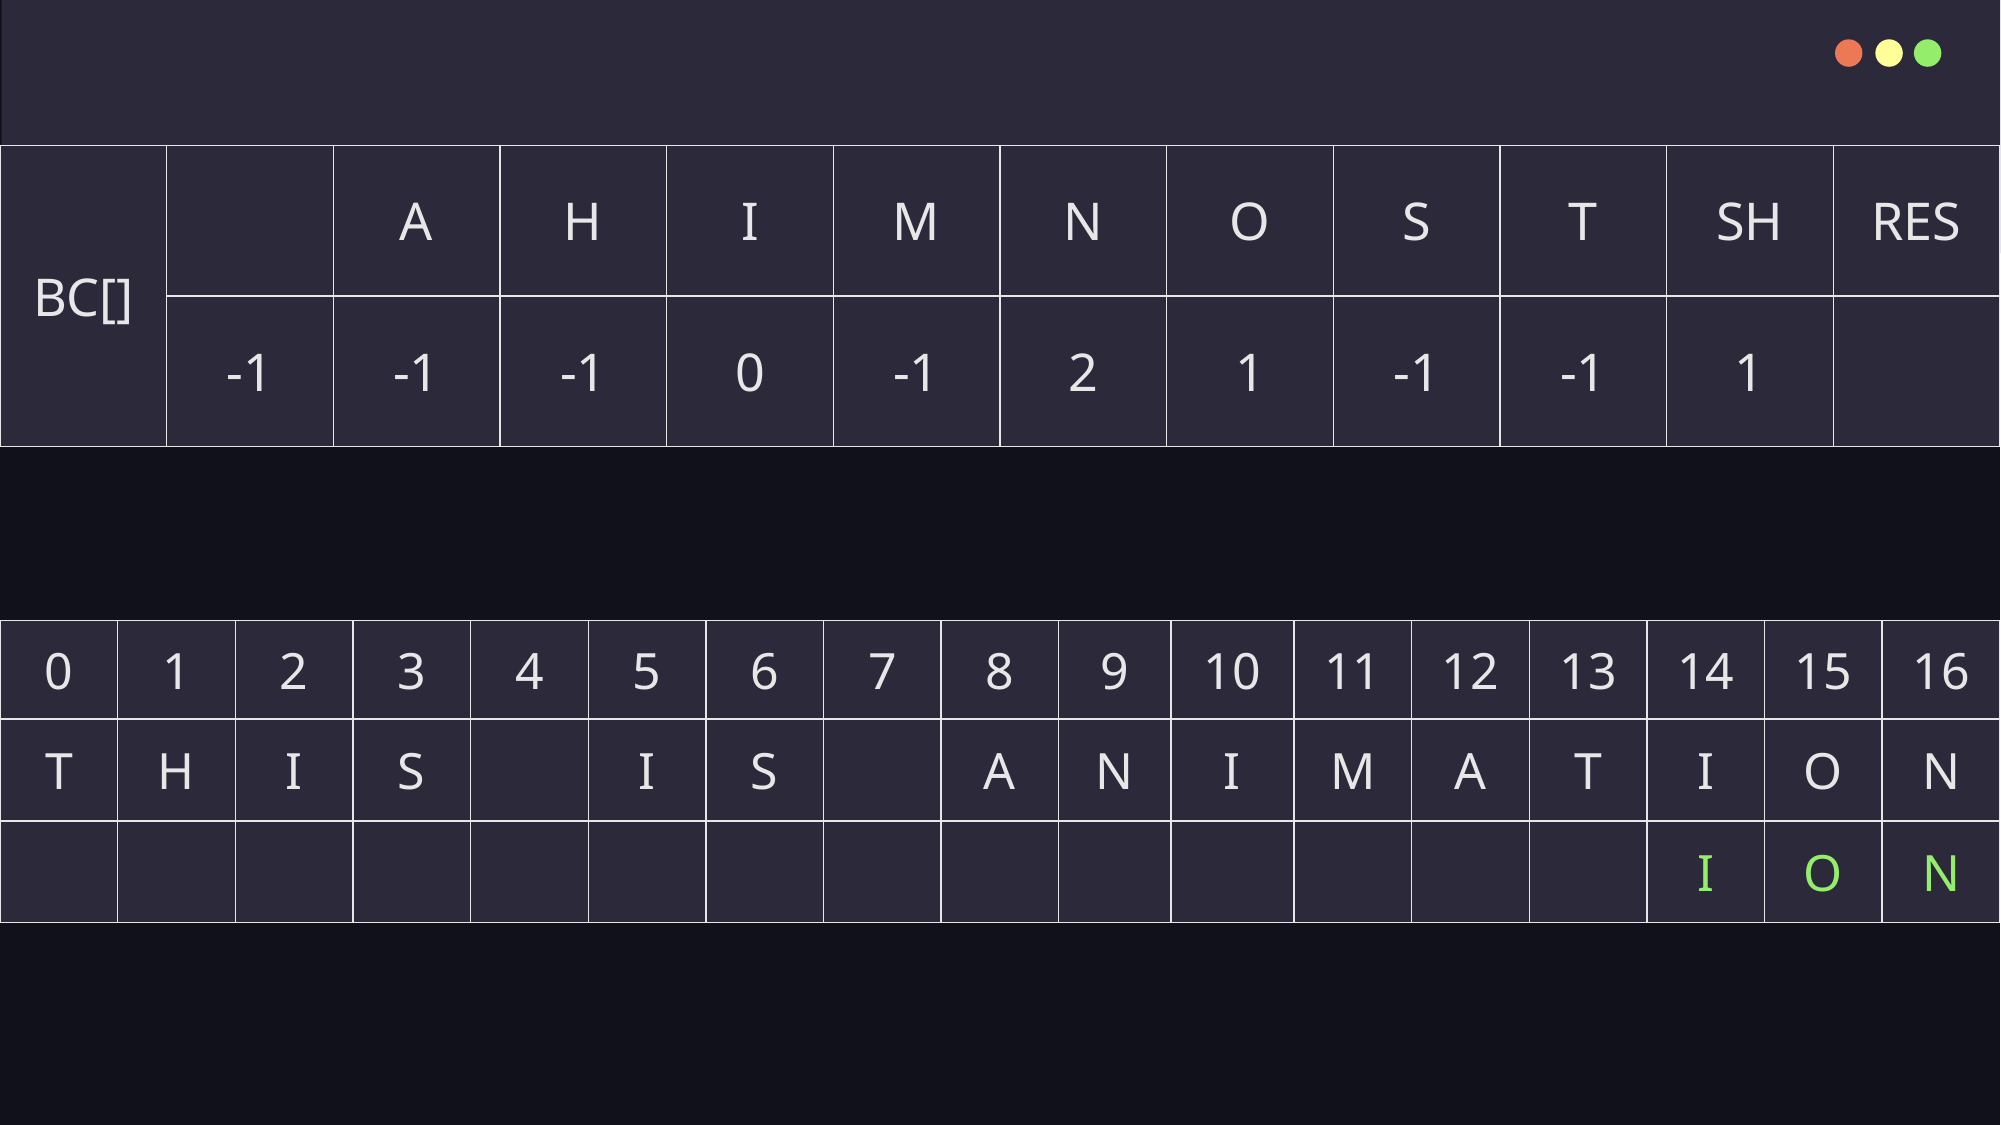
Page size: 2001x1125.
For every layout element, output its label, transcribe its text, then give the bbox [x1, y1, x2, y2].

table_cell M [1295, 720, 1411, 820]
table_cell 2 [1001, 297, 1166, 446]
table_cell I [589, 720, 705, 820]
table_header 12 [1412, 621, 1529, 718]
table_header 9 [1059, 621, 1170, 718]
table_cell I [236, 720, 352, 820]
table_cell A [1412, 720, 1529, 820]
table_cell I [1648, 822, 1764, 922]
table_header 5 [589, 621, 705, 718]
table_cell 0 [667, 297, 833, 446]
table_header A [334, 146, 499, 295]
table_header 13 [1530, 621, 1646, 718]
table_cell [236, 822, 352, 922]
table_cell [1059, 822, 1170, 922]
table_header 3 [354, 621, 470, 718]
table_cell [824, 720, 940, 820]
table_cell [1295, 822, 1411, 922]
table_cell [1834, 297, 1999, 446]
table_cell T [1, 720, 117, 820]
table_cell A [942, 720, 1058, 820]
table_cell N [1883, 720, 1999, 820]
table_cell I [1648, 720, 1764, 820]
table_header 1 [118, 621, 235, 718]
table_header RES [1834, 146, 1999, 295]
table_cell T [1530, 720, 1646, 820]
table_cell N [1883, 822, 1999, 922]
table_header T [1501, 146, 1666, 295]
table_header 11 [1295, 621, 1411, 718]
table_header 7 [824, 621, 940, 718]
table_header M [834, 146, 999, 295]
table_cell [1412, 822, 1529, 922]
table_cell [824, 822, 940, 922]
table_cell I [1172, 720, 1293, 820]
table_header 16 [1883, 621, 1999, 718]
table_cell -1 [1501, 297, 1666, 446]
table_cell N [1059, 720, 1170, 820]
table_cell [471, 822, 588, 922]
table_cell [1530, 822, 1646, 922]
table_cell -1 [501, 297, 666, 446]
table_header BC[] [1, 146, 166, 446]
table_cell -1 [834, 297, 999, 446]
table_header 15 [1765, 621, 1881, 718]
table_cell [942, 822, 1058, 922]
table_cell [471, 720, 588, 820]
table_cell -1 [1334, 297, 1499, 446]
table_header [167, 146, 333, 295]
table_header S [1334, 146, 1499, 295]
table_header H [501, 146, 666, 295]
table_cell -1 [334, 297, 499, 446]
table_cell [589, 822, 705, 922]
table_cell 1 [1667, 297, 1833, 446]
table_header 2 [236, 621, 352, 718]
table_cell O [1765, 822, 1881, 922]
table_cell [354, 822, 470, 922]
table_cell H [118, 720, 235, 820]
table_header 10 [1172, 621, 1293, 718]
table_cell [1, 822, 117, 922]
table_cell [1172, 822, 1293, 922]
table_cell S [707, 720, 823, 820]
table_cell S [354, 720, 470, 820]
table_header I [667, 146, 833, 295]
table_header 8 [942, 621, 1058, 718]
table_header O [1167, 146, 1333, 295]
table_header 4 [471, 621, 588, 718]
table_cell O [1765, 720, 1881, 820]
table_header SH [1667, 146, 1833, 295]
table_cell [707, 822, 823, 922]
table_header 6 [707, 621, 823, 718]
table_cell -1 [167, 297, 333, 446]
table_header 14 [1648, 621, 1764, 718]
table_header 0 [1, 621, 117, 718]
table_cell 1 [1167, 297, 1333, 446]
table_cell [118, 822, 235, 922]
table_header N [1001, 146, 1166, 295]
